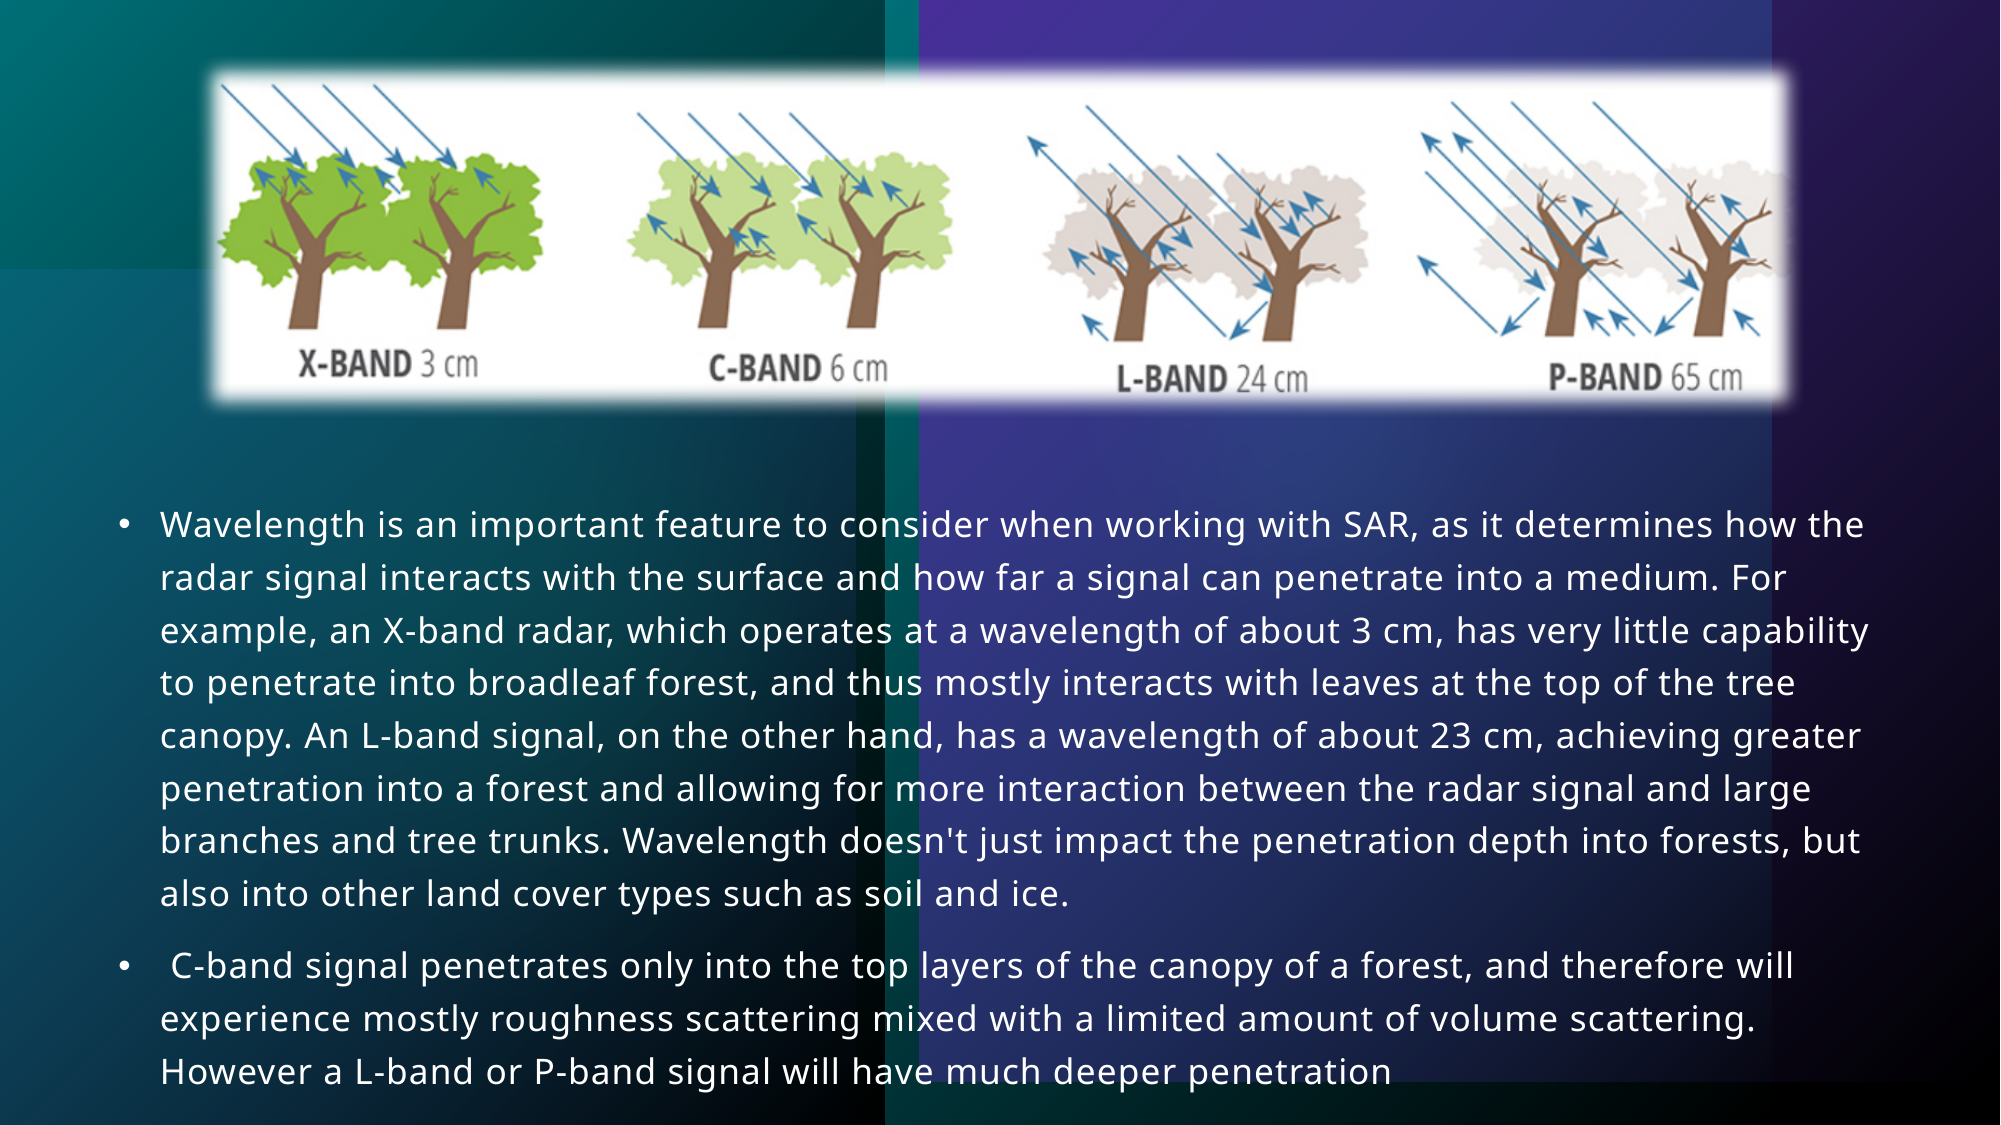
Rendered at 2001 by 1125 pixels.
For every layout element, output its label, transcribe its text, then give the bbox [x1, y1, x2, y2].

picture [196, 55, 1804, 418]
list Wavelength is an important feature to consider when working with SAR, as it determines how the radar signal interacts with the surface and how far a signal can penetrate into a medium. For example, an X-band radar, which operates at a wavelength of about 3 cm, has very little capability to penetrate into broadleaf forest, and thus mostly interacts with leaves at the top of the tree canopy. An L-band signal, on the other hand, has a wavelength of about 23 cm, achieving greater penetration into a forest and allowing for more interaction between the radar signal and large branches and tree trunks. Wavelength doesn't just impact the penetration depth into forests, but also into other land cover types such as soil and ice. C-band signal penetrates only into the top layers of the canopy of a forest, and therefore will experience mostly roughness scattering mixed with a limited amount of volume scattering. However a L-band or P-band signal will have much deeper penetration [103, 484, 1925, 1105]
